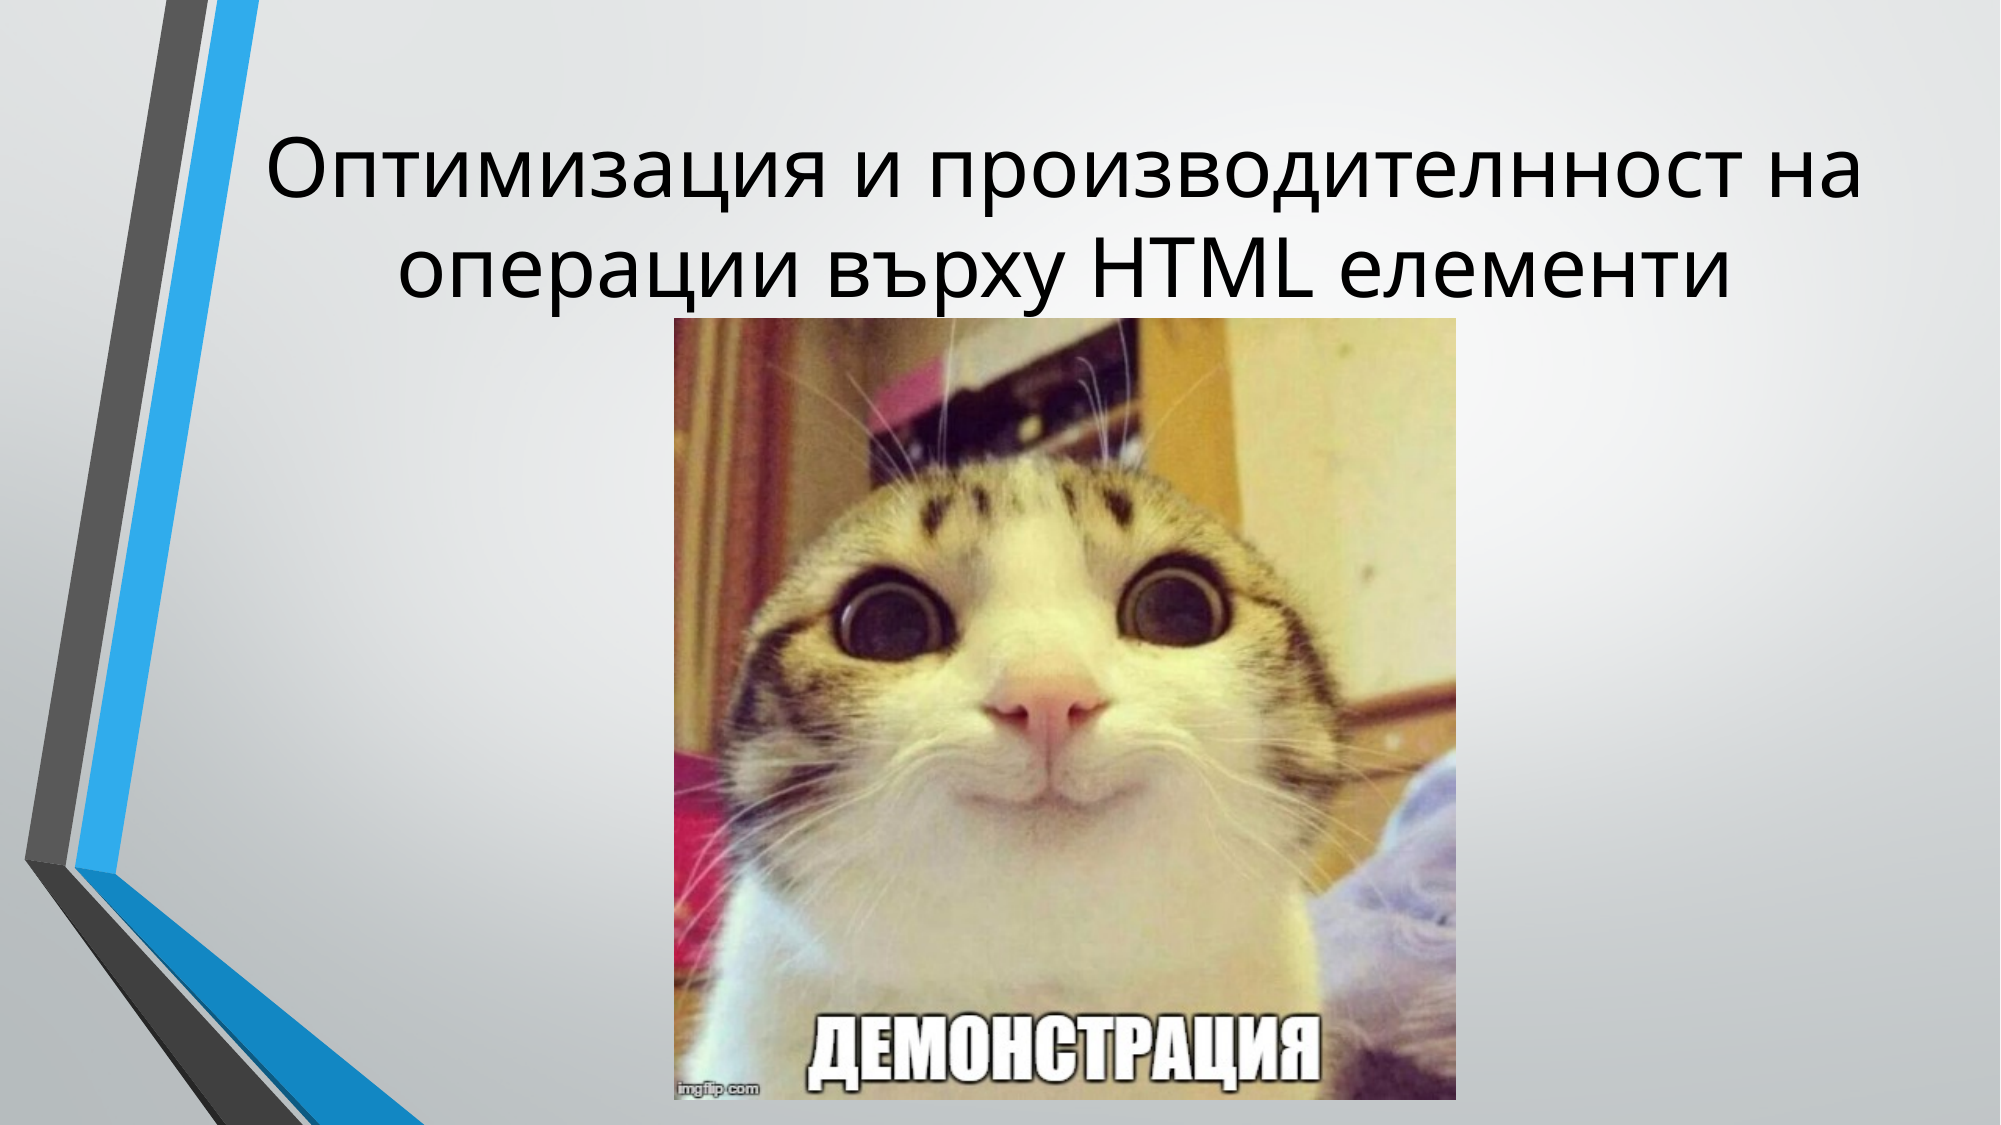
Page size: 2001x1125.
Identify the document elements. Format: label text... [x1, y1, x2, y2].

picture [674, 318, 1457, 1101]
title Оптимизация и производителнност на операции върху HTML елементи [243, 27, 1887, 400]
